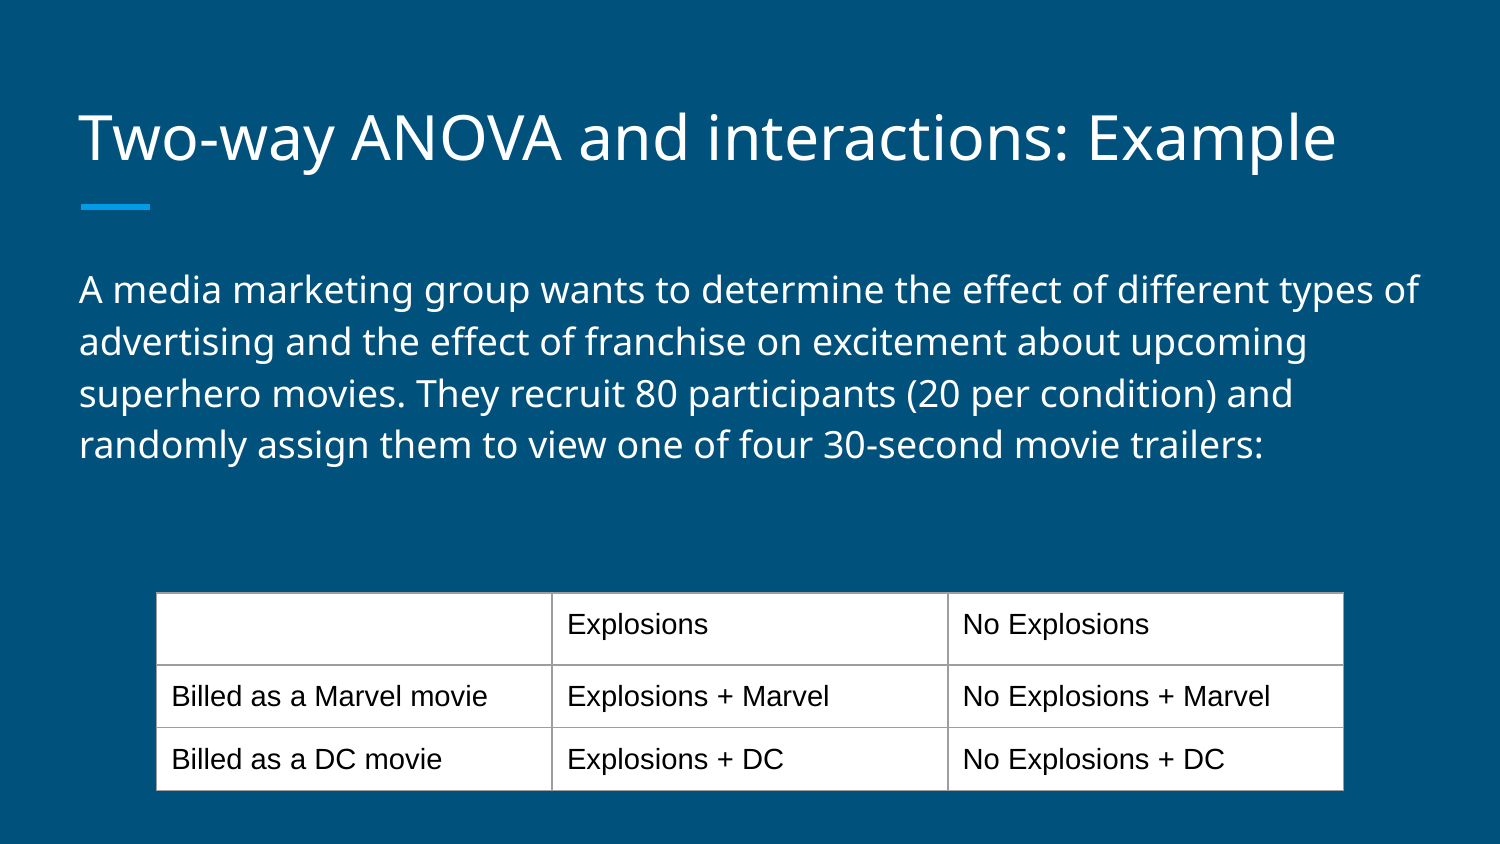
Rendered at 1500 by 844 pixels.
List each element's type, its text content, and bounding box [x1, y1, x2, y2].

table_cell No Explosions + Marvel [949, 666, 1343, 727]
table_header No Explosions [949, 594, 1343, 664]
table_cell Billed as a DC movie [157, 728, 551, 790]
table_cell Explosions + Marvel [553, 666, 947, 727]
title Two-way ANOVA and interactions: Example [63, 75, 1437, 188]
list A media marketing group wants to determine the effect of different types of advertising and the effect of franchise on excitement about upcoming superhero movies. They recruit 80 participants (20 per condition) and randomly assign them to view one of four 30-second movie trailers: [63, 244, 1437, 750]
table_cell No Explosions + DC [949, 728, 1343, 790]
table_header Explosions [553, 594, 947, 664]
table_header [157, 594, 551, 664]
table_cell Explosions + DC [553, 728, 947, 790]
table_cell Billed as a Marvel movie [157, 666, 551, 727]
